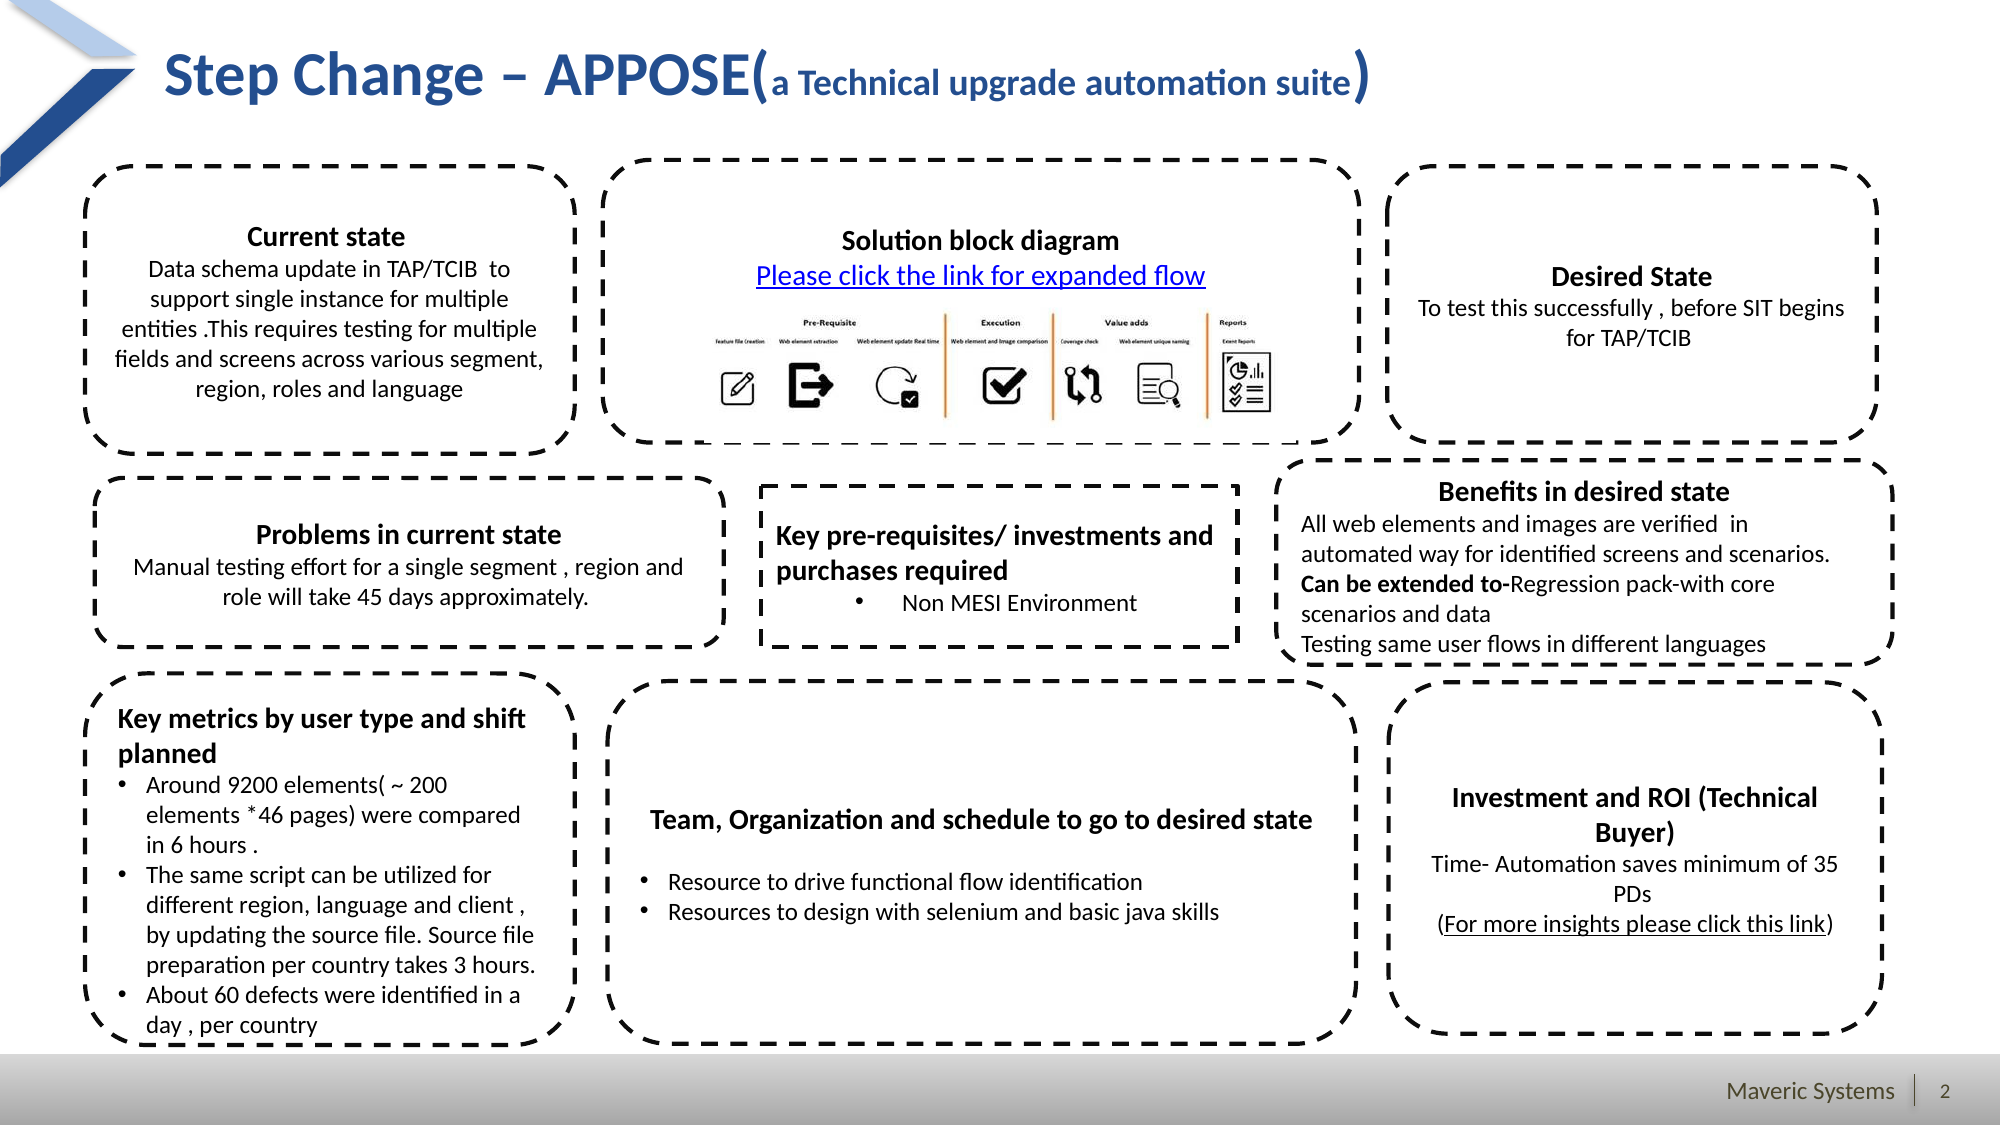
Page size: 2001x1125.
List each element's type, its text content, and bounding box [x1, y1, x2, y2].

text_box Key metrics by user type and shift planned Around 9200 elements( ~ 200 elements *46 pages) were compared in 6 hours . The same script can be utilized for different region, language and client , by updating the source file. Source file preparation per country takes 3 hours. About 60 defects were identified in a day , per country [82, 671, 577, 1048]
text_box Investment and ROI (Technical Buyer) Time- Automation saves minimum of 35 PDs (For more insights please click this link) [1386, 680, 1885, 1036]
text_box Current state Data schema update in TAP/TCIB to support single instance for multiple entities .This requires testing for multiple fields and screens across various segment, region, roles and language [82, 164, 577, 456]
text_box Solution block diagram Please click the link for expanded flow [600, 157, 1362, 445]
text_box Desired State To test this successfully , before SIT begins for TAP/TCIB [1385, 164, 1879, 445]
text_box Benefits in desired state All web elements and images are verified in automated way for identified screens and scenarios. Can be extended to-Regression pack-with core scenarios and data Testing same user flows in different languages [1274, 458, 1895, 667]
text_box Key pre-requisites/ investments and purchases required Non MESI Environment [759, 484, 1240, 649]
title Step Change – APPOSE(a Technical upgrade automation suite) [164, 32, 1957, 109]
picture [704, 292, 1296, 443]
text_box Problems in current state Manual testing effort for a single segment , region and role will take 45 days approximately. [92, 475, 726, 650]
text_box Team, Organization and schedule to go to desired state Resource to drive functional flow identification Resources to design with selenium and basic java skills [605, 678, 1359, 1046]
